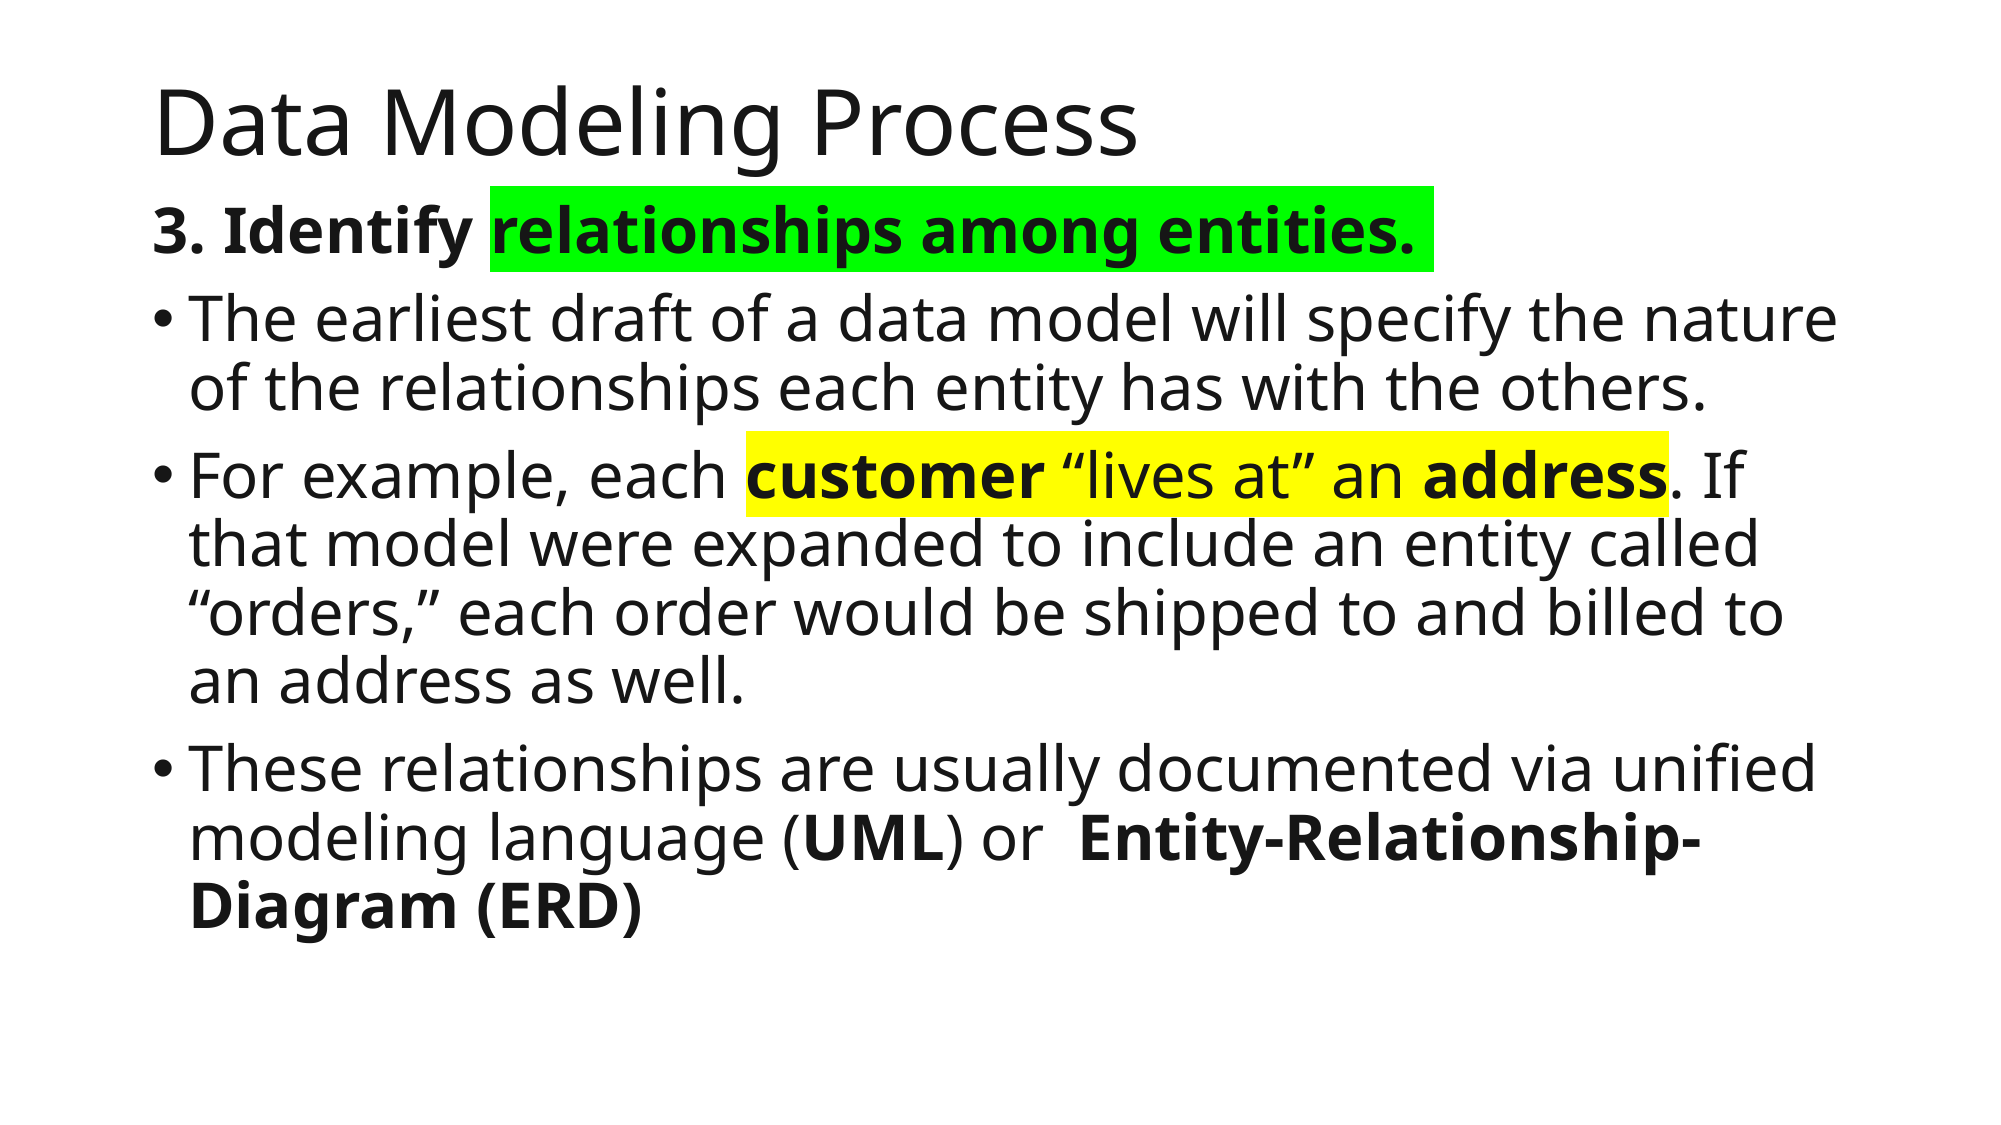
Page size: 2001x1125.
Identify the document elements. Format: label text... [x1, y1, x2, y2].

title Data Modeling Process [137, 59, 1863, 191]
list 3. Identify relationships among entities. The earliest draft of a data model will specify the nature of the relationships each entity has with the others. For example, each customer “lives at” an address. If that model were expanded to include an entity called “orders,” each order would be shipped to and billed to an address as well. These relationships are usually documented via unified modeling language (UML) or Entity-Relationship-Diagram (ERD) [137, 191, 1863, 1014]
